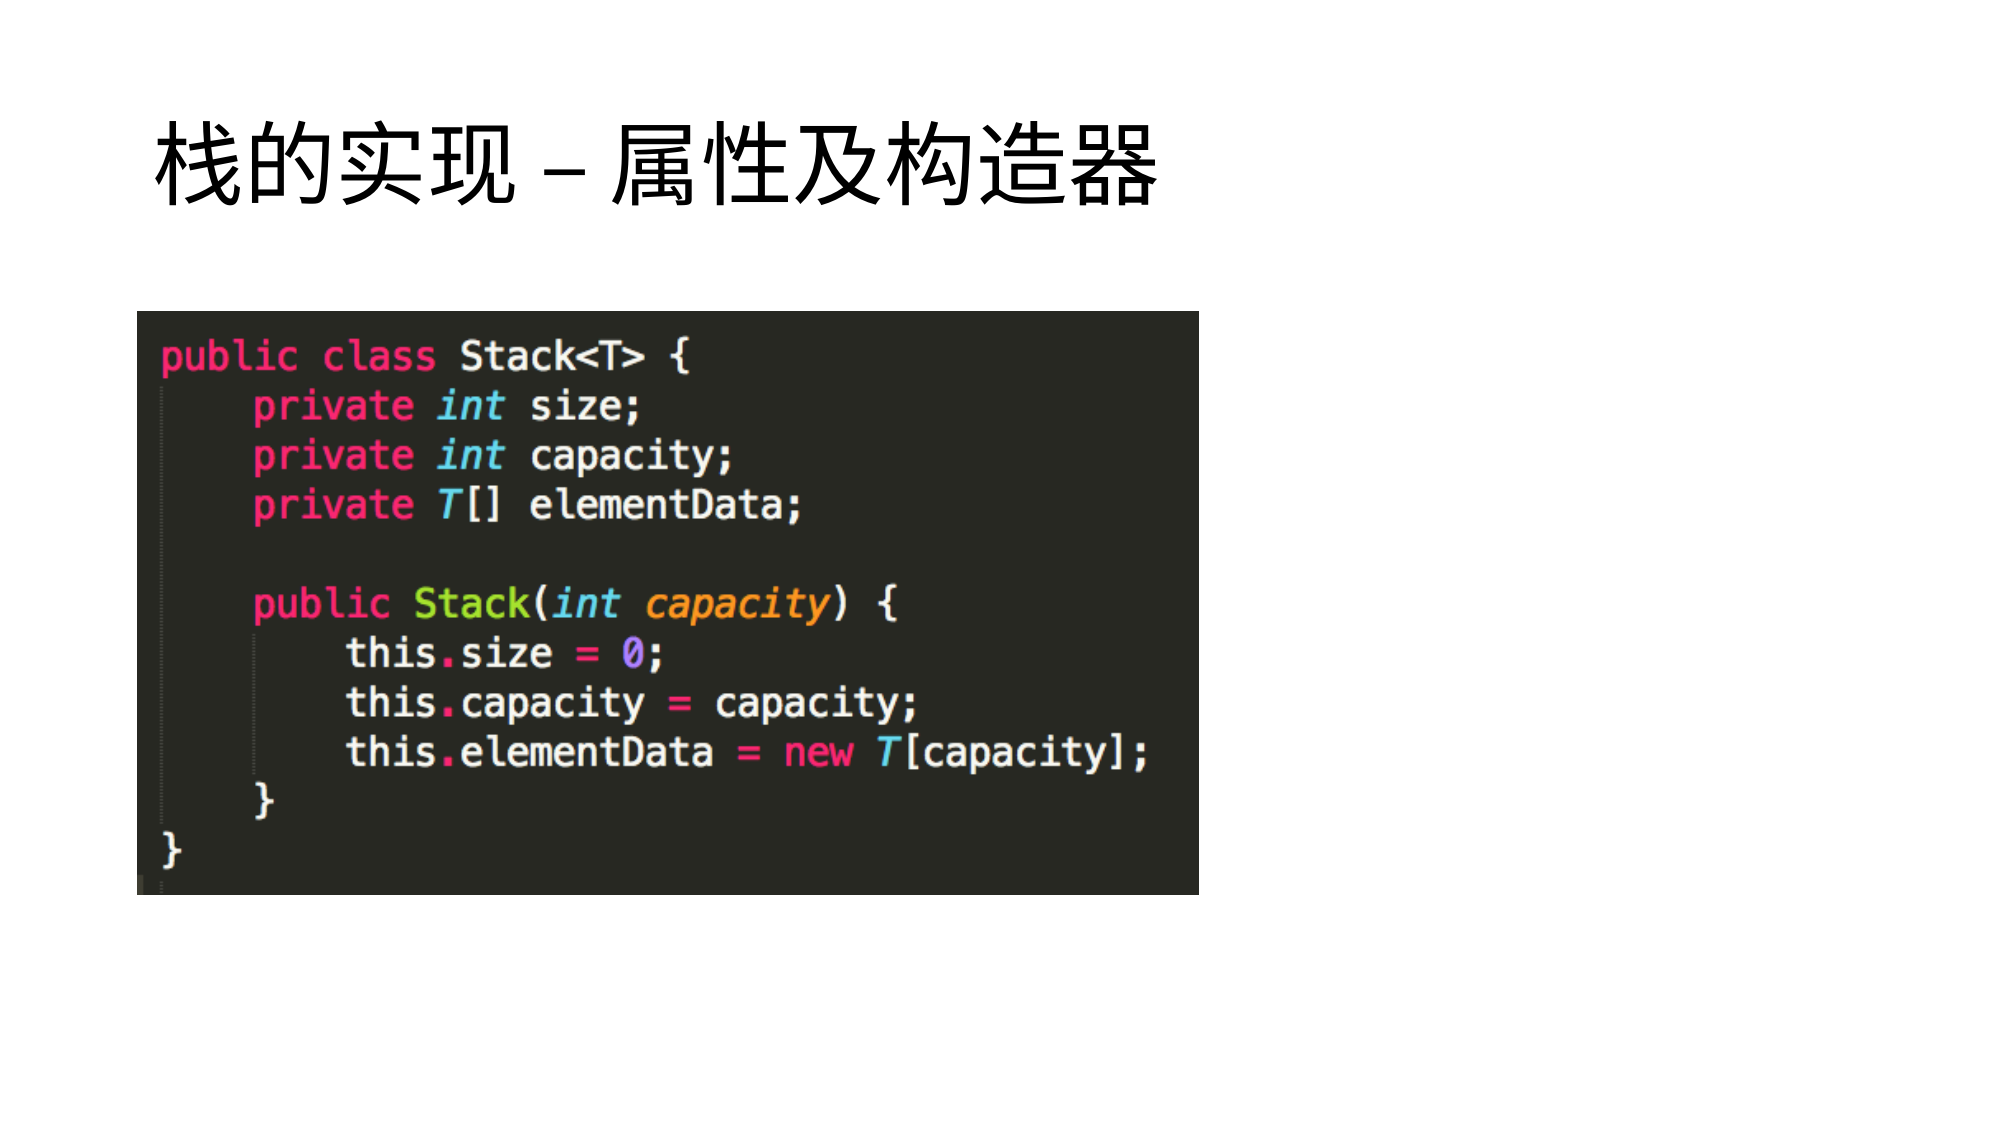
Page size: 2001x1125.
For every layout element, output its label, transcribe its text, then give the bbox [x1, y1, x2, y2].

title 栈的实现 – 属性及构造器 [137, 59, 1863, 278]
picture [137, 311, 1199, 895]
